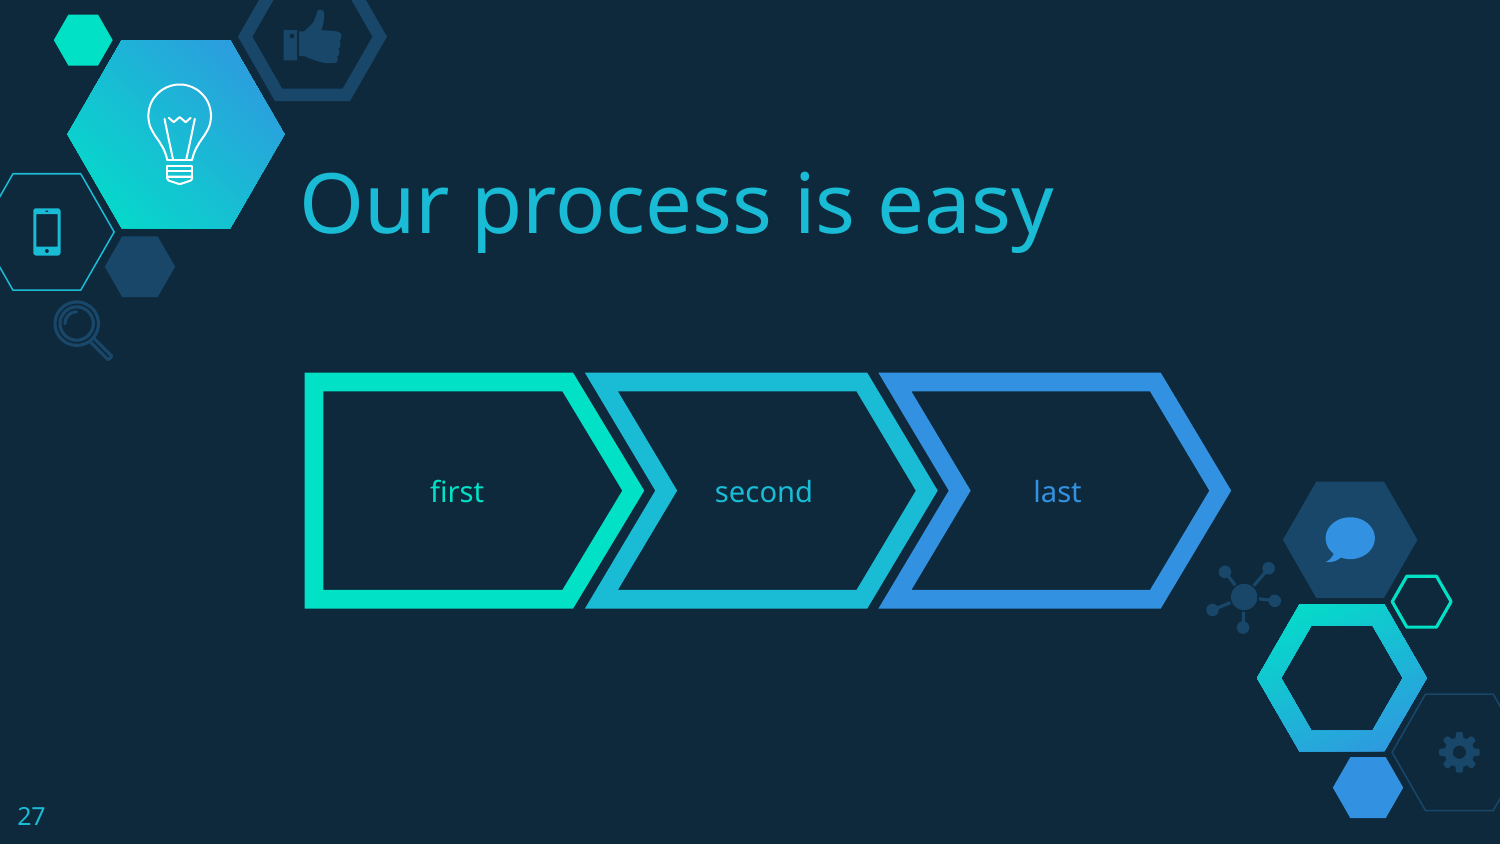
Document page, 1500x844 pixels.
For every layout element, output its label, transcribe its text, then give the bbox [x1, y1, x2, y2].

slide_number 27 [2, 785, 93, 844]
text_box last [894, 381, 1221, 600]
title Our process is easy [284, 134, 1096, 241]
text_box first [313, 381, 634, 600]
text_box second [601, 381, 927, 600]
